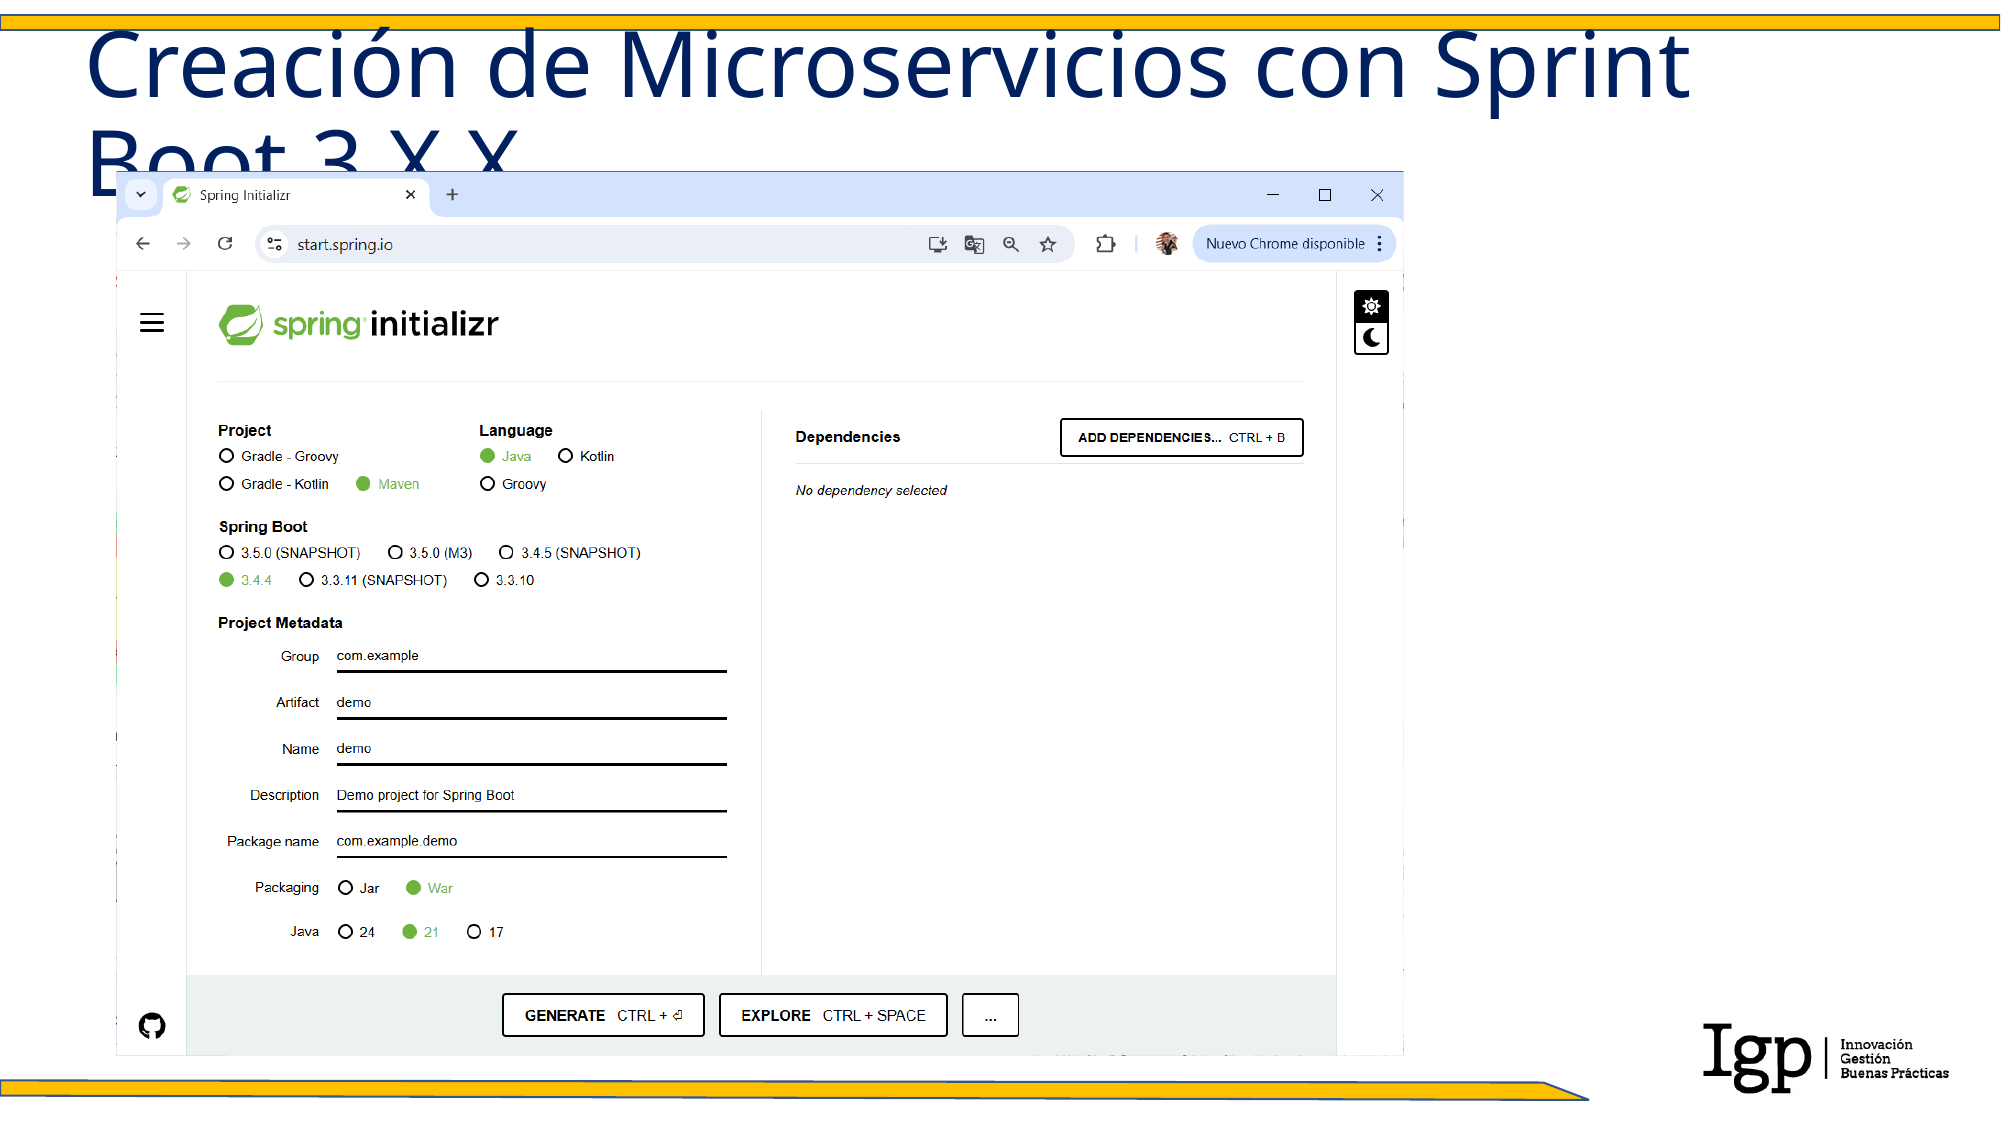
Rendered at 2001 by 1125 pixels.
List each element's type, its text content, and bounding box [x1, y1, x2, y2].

title Creación de Microservicios con Sprint Boot 3.X.X [69, 35, 1931, 200]
picture [116, 171, 1404, 1056]
picture [1693, 1016, 1964, 1101]
